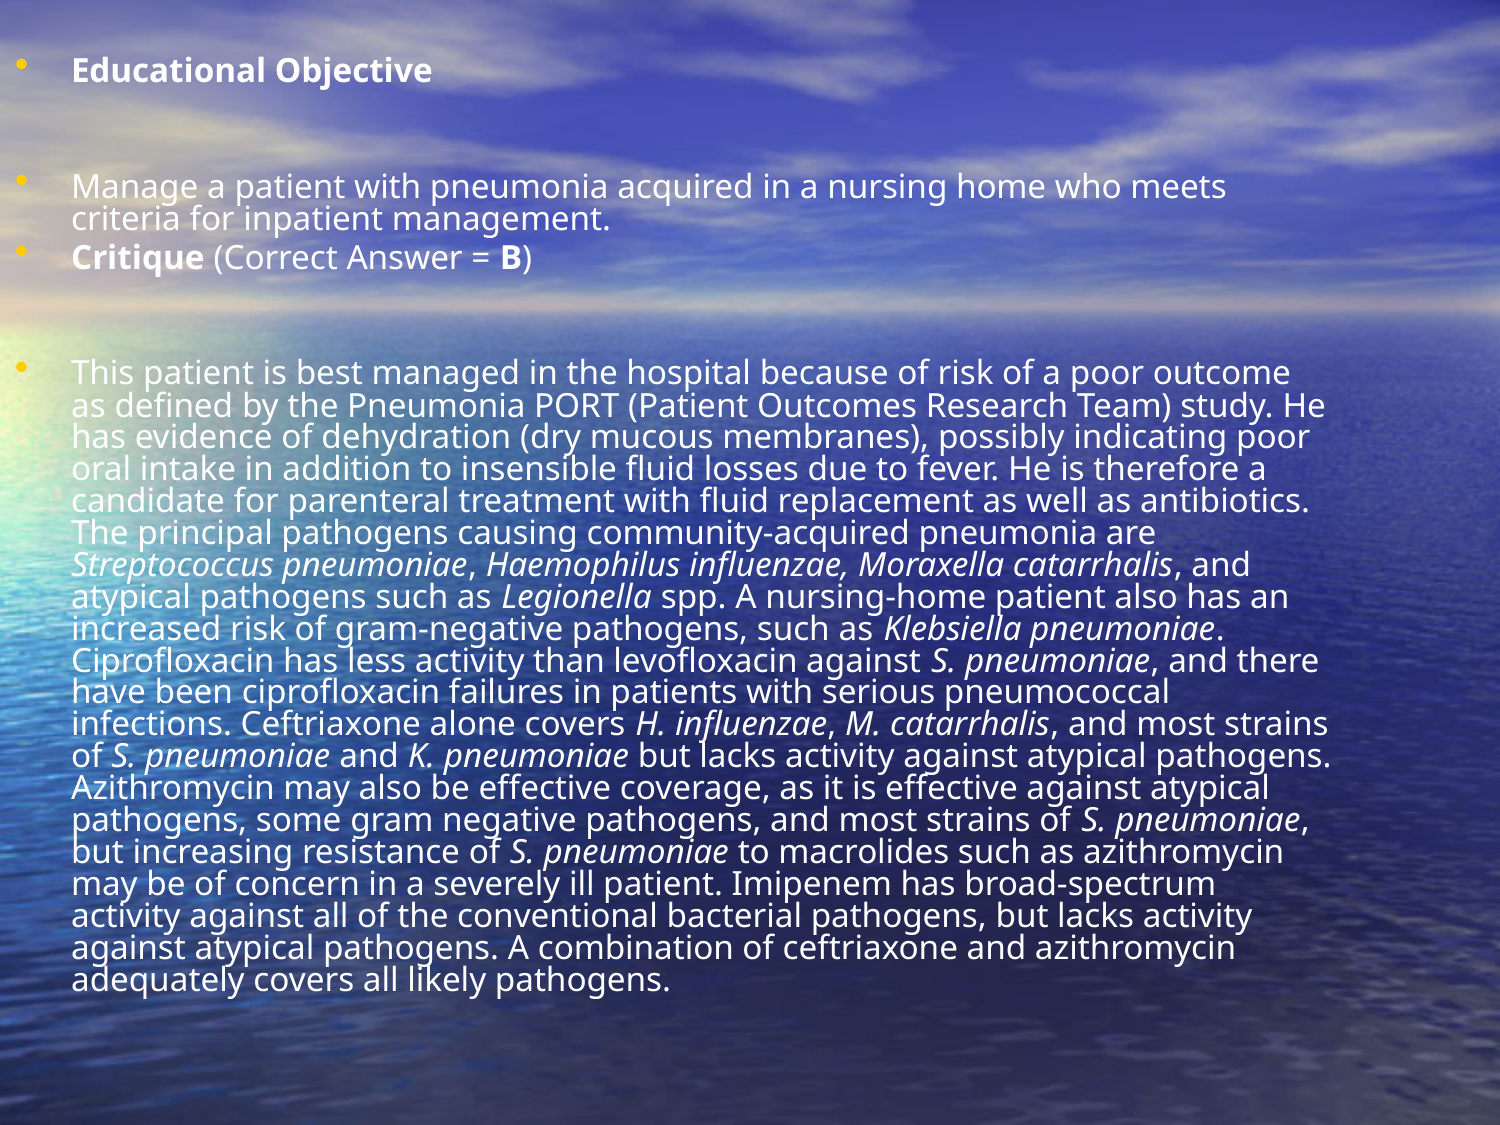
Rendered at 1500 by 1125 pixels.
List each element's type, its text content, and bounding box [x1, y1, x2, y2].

list Educational Objective Manage a patient with pneumonia acquired in a nursing home who meets criteria for inpatient management. Critique (Correct Answer = B) This patient is best managed in the hospital because of risk of a poor outcome as defined by the Pneumonia PORT (Patient Outcomes Research Team) study. He has evidence of dehydration (dry mucous membranes), possibly indicating poor oral intake in addition to insensible fluid losses due to fever. He is therefore a candidate for parenteral treatment with fluid replacement as well as antibiotics. The principal pathogens causing community-acquired pneumonia are Streptococcus pneumoniae, Haemophilus influenzae, Moraxella catarrhalis, and atypical pathogens such as Legionella spp. A nursing-home patient also has an increased risk of gram-negative pathogens, such as Klebsiella pneumoniae. Ciprofloxacin has less activity than levofloxacin against S. pneumoniae, and there have been ciprofloxacin failures in patients with serious pneumococcal infections. Ceftriaxone alone covers H. influenzae, M. catarrhalis, and most strains of S. pneumoniae and K. pneumoniae but lacks activity against atypical pathogens. Azithromycin may also be effective coverage, as it is effective against atypical pathogens, some gram negative pathogens, and most strains of S. pneumoniae, but increasing resistance of S. pneumoniae to macrolides such as azithromycin may be of concern in a severely ill patient. Imipenem has broad-spectrum activity against all of the conventional bacterial pathogens, but lacks activity against atypical pathogens. A combination of ceftriaxone and azithromycin adequately covers all likely pathogens. [0, 50, 1350, 1088]
picture [0, 0, 1500, 1125]
